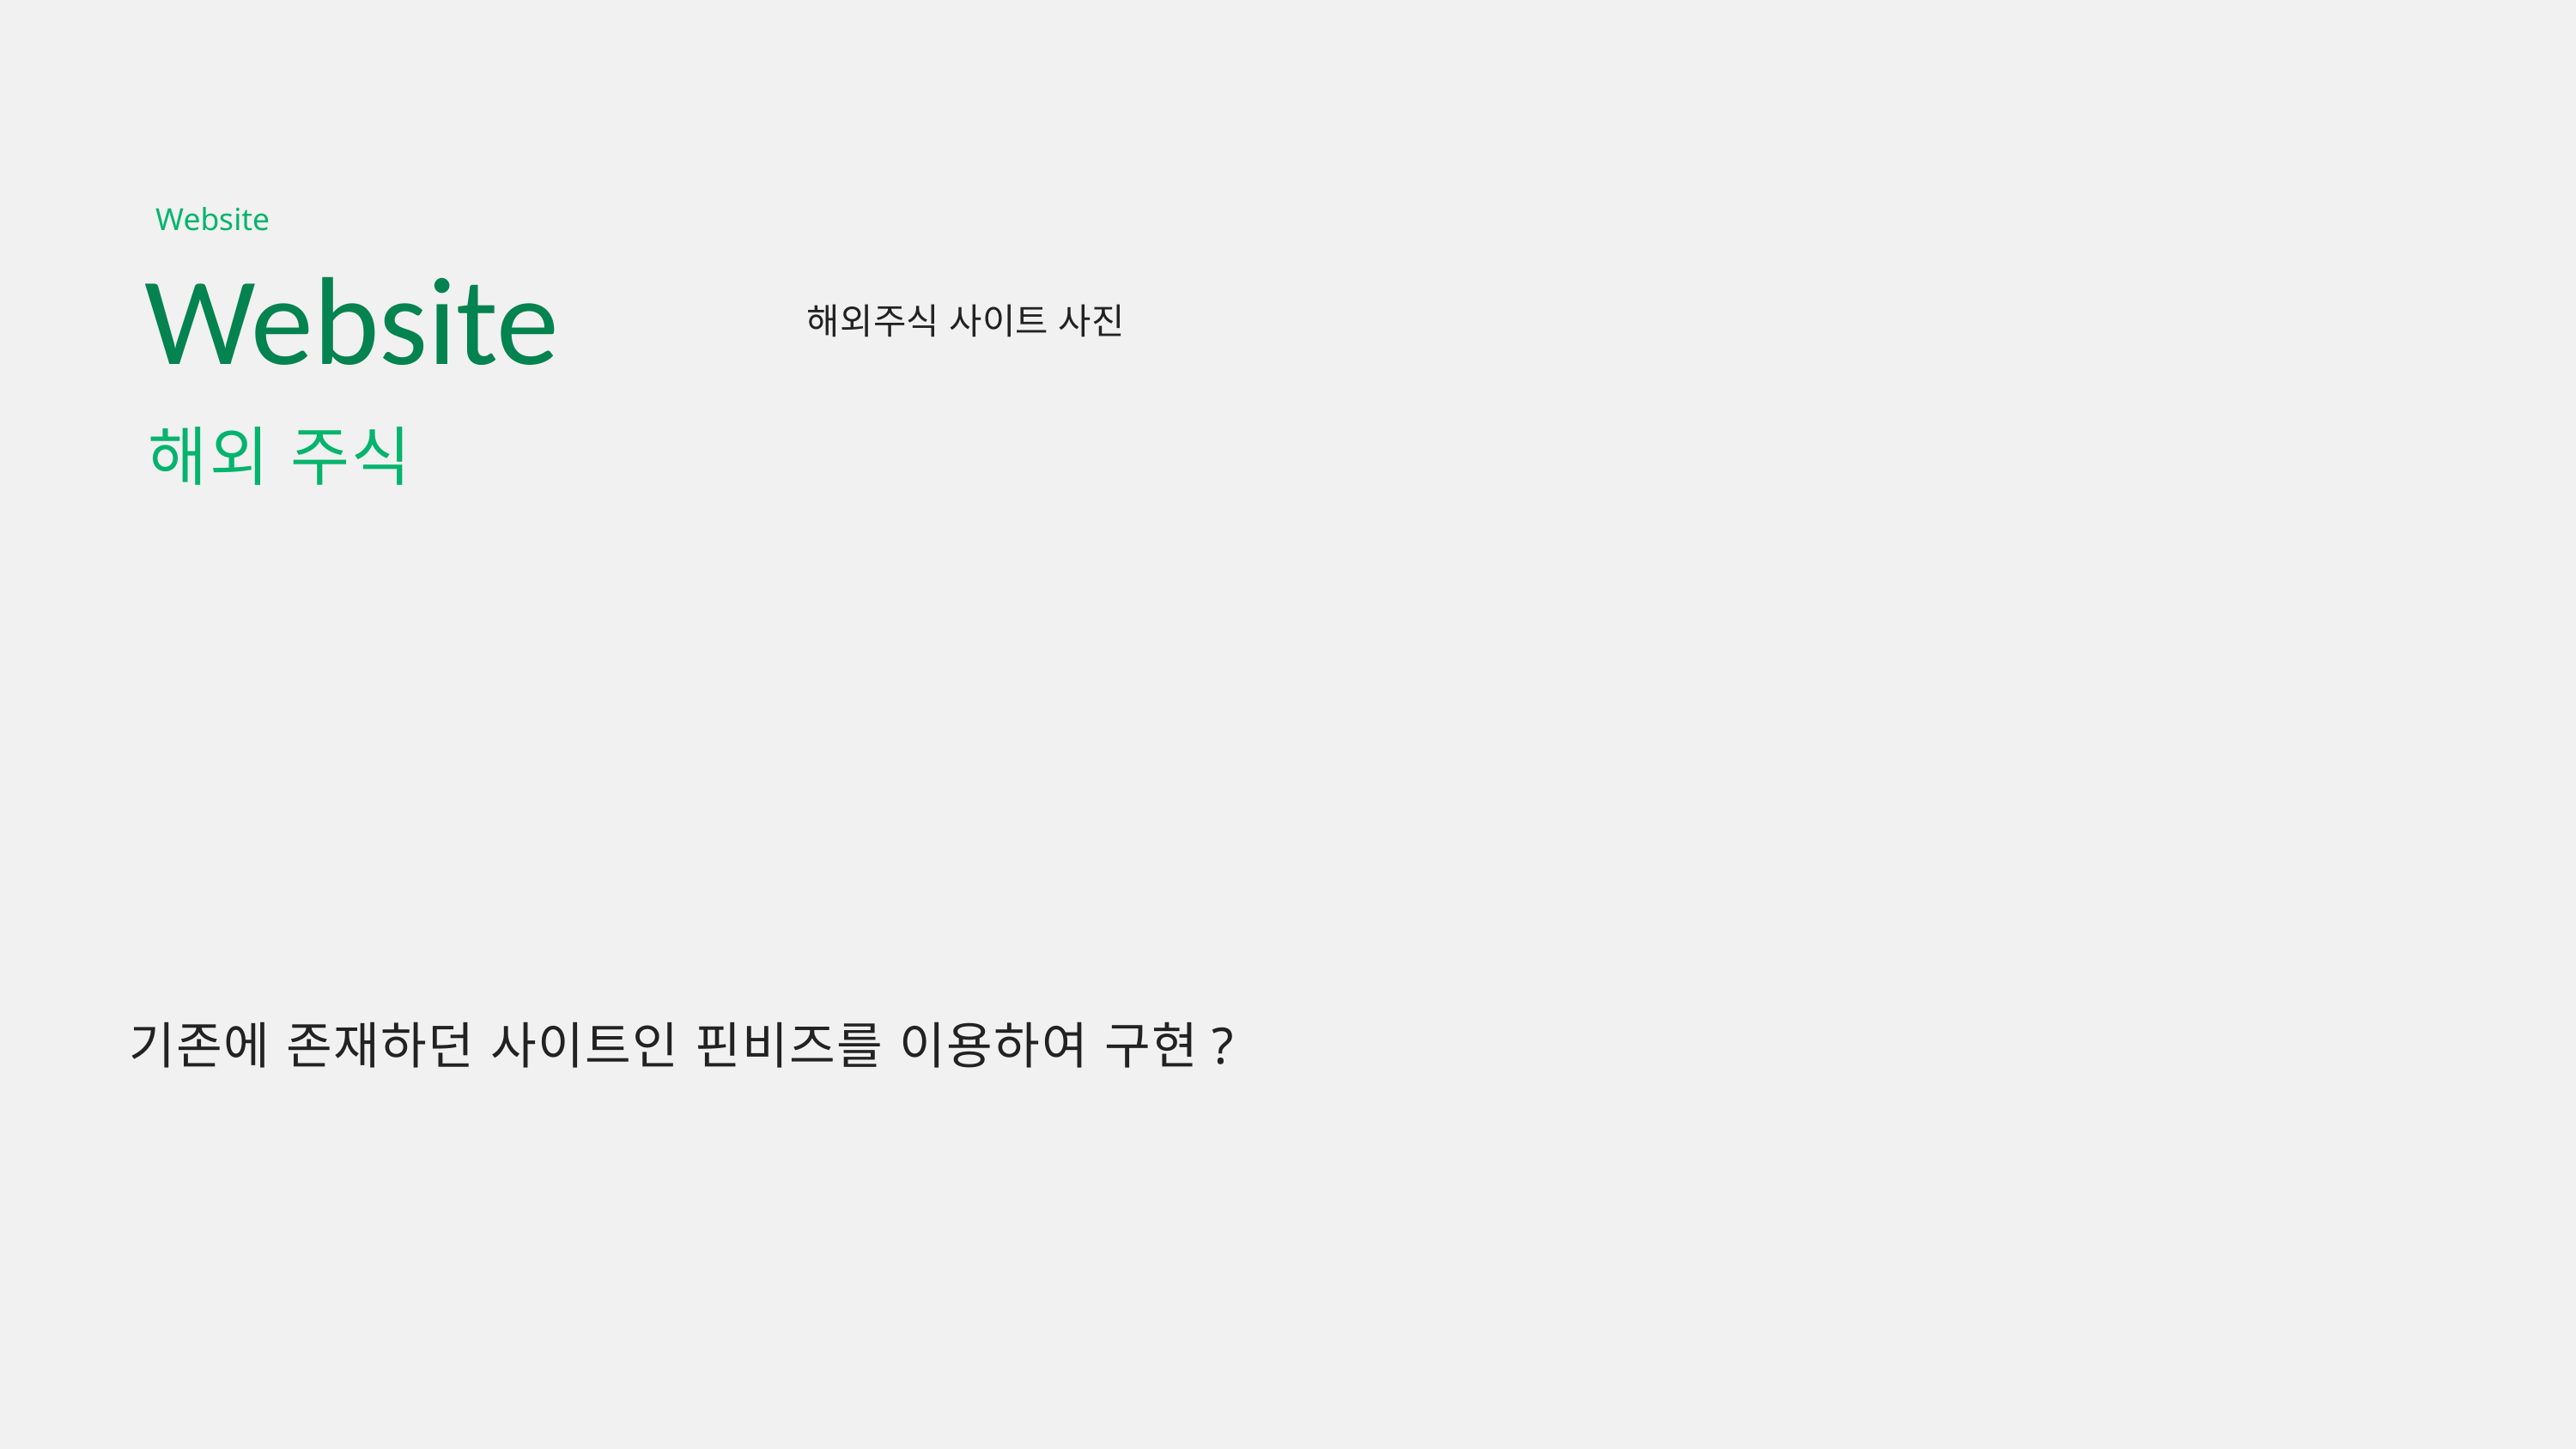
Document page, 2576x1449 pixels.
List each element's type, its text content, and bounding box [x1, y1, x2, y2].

text_box 해외주식 사이트 사진 [806, 241, 1664, 342]
text_box 해외 주식 [148, 434, 494, 494]
text_box 기존에 존재하던 사이트인 핀비즈를 이용하여 구현? [129, 1014, 2404, 1075]
text_box Website [155, 193, 660, 237]
text_box Website [144, 239, 961, 390]
